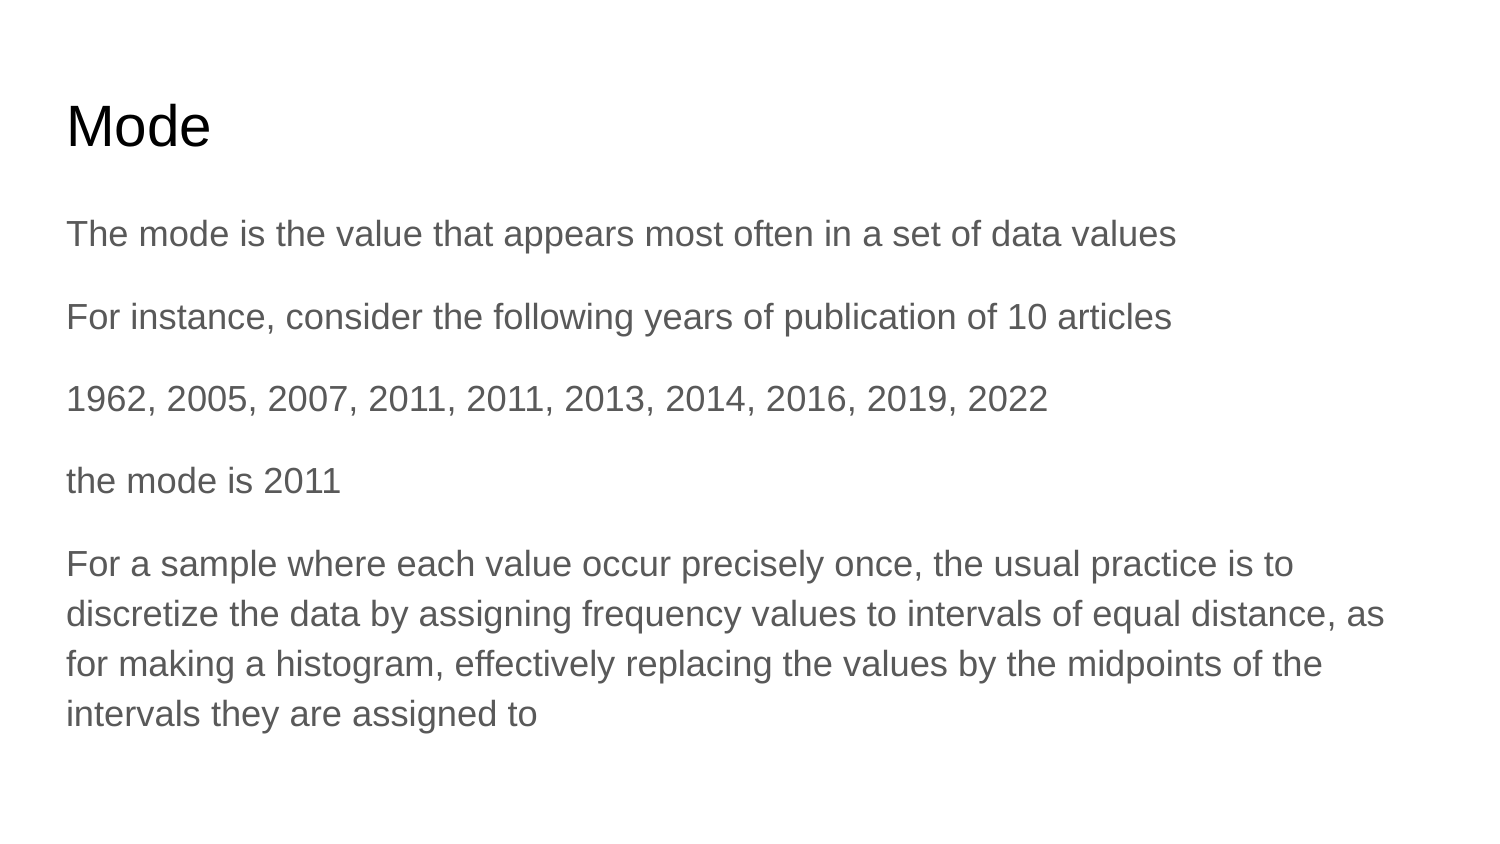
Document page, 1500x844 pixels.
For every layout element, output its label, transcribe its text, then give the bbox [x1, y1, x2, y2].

list The mode is the value that appears most often in a set of data values For instance, consider the following years of publication of 10 articles 1962, 2005, 2007, 2011, 2011, 2013, 2014, 2016, 2019, 2022 the mode is 2011 For a sample where each value occur precisely once, the usual practice is to discretize the data by assigning frequency values to intervals of equal distance, as for making a histogram, effectively replacing the values by the midpoints of the intervals they are assigned to [51, 189, 1449, 750]
title Mode [51, 72, 1449, 167]
